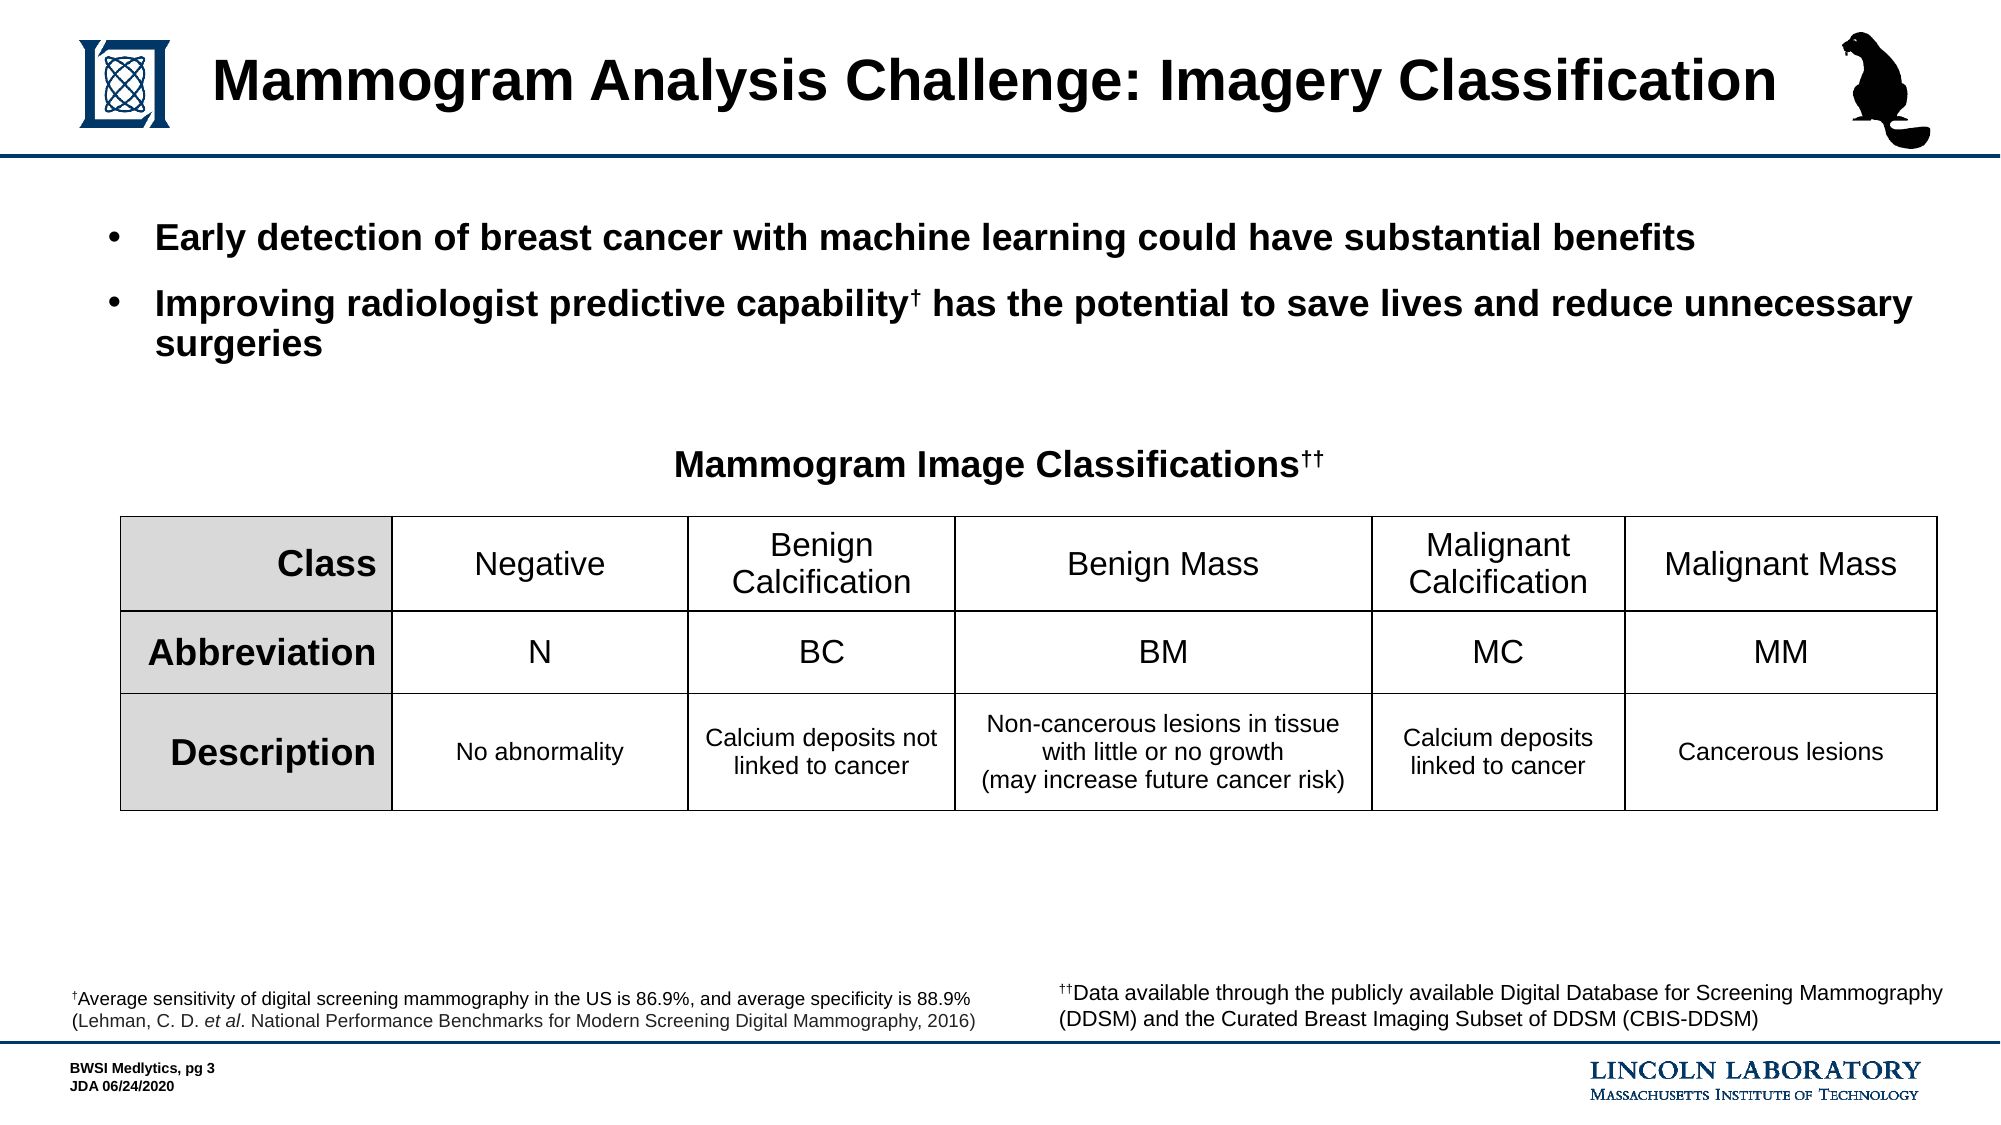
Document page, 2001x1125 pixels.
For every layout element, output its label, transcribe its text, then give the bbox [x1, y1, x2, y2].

list Early detection of breast cancer with machine learning could have substantial benefits Improving radiologist predictive capability† has the potential to save lives and reduce unnecessary surgeries [67, 210, 1942, 1003]
title Mammogram Analysis Challenge: Imagery Classification [177, 16, 1815, 151]
table_cell Calcium deposits not linked to cancer [689, 694, 954, 810]
table_header Class [121, 517, 391, 610]
table_cell Non-cancerous lesions in tissue with little or no growth (may increase future cancer risk) [956, 694, 1371, 810]
table_cell Calcium deposits linked to cancer [1373, 694, 1624, 810]
table_cell No abnormality [393, 694, 687, 810]
table_cell Cancerous lesions [1626, 694, 1936, 810]
table_cell BC [689, 612, 954, 693]
table_cell MC [1373, 612, 1624, 693]
table_header Negative [393, 517, 687, 610]
text_box †Average sensitivity of digital screening mammography in the US is 86.9%, and average specificity is 88.9% (Lehman, C. D. et al. National Performance Benchmarks for Modern Screening Digital Mammography, 2016) [57, 979, 1000, 1039]
text_box Mammogram Image Classifications†† [658, 432, 1340, 493]
table_cell MM [1626, 612, 1936, 693]
table_cell BM [956, 612, 1371, 693]
table_header Benign Mass [956, 517, 1371, 610]
table_header Malignant Calcification [1373, 517, 1624, 610]
picture [79, 40, 170, 128]
table_header Malignant Mass [1626, 517, 1936, 610]
picture [1830, 20, 1942, 156]
picture [1588, 1061, 1921, 1100]
text_box ††Data available through the publicly available Digital Database for Screening Mammography (DDSM) and the Curated Breast Imaging Subset of DDSM (CBIS-DDSM) [1044, 971, 1987, 1039]
table_cell Abbreviation [121, 612, 391, 693]
table_cell N [393, 612, 687, 693]
table_cell Description [121, 694, 391, 810]
table_header Benign Calcification [689, 517, 954, 610]
